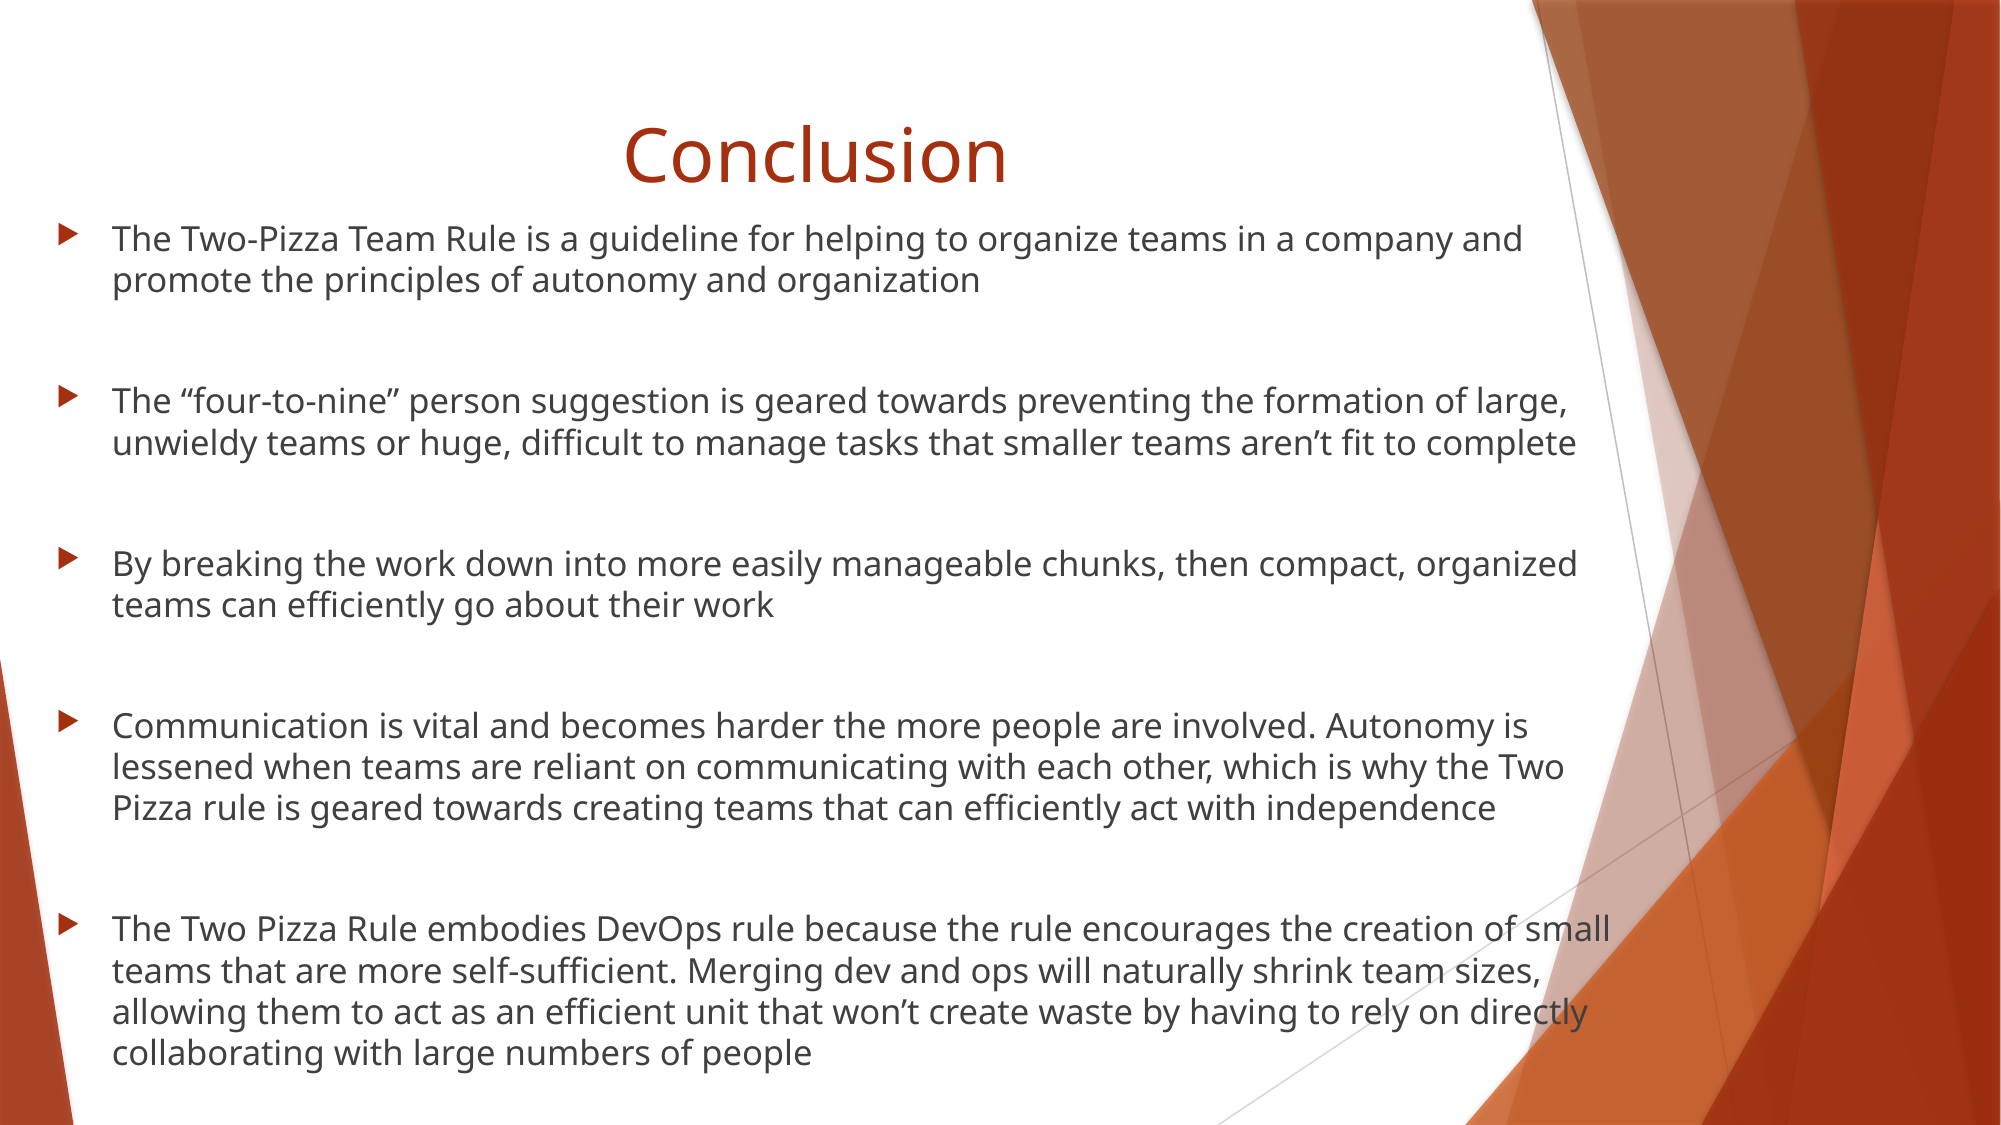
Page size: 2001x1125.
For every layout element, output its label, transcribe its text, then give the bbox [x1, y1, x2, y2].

list The Two-Pizza Team Rule is a guideline for helping to organize teams in a company and promote the principles of autonomy and organization The “four-to-nine” person suggestion is geared towards preventing the formation of large, unwieldy teams or huge, difficult to manage tasks that smaller teams aren’t fit to complete By breaking the work down into more easily manageable chunks, then compact, organized teams can efficiently go about their work Communication is vital and becomes harder the more people are involved. Autonomy is lessened when teams are reliant on communicating with each other, which is why the Two Pizza rule is geared towards creating teams that can efficiently act with independence The Two Pizza Rule embodies DevOps rule because the rule encourages the creation of small teams that are more self-sufficient. Merging dev and ops will naturally shrink team sizes, allowing them to act as an efficient unit that won’t create waste by having to rely on directly collaborating with large numbers of people [41, 209, 1642, 1090]
title Conclusion [111, 99, 1522, 209]
